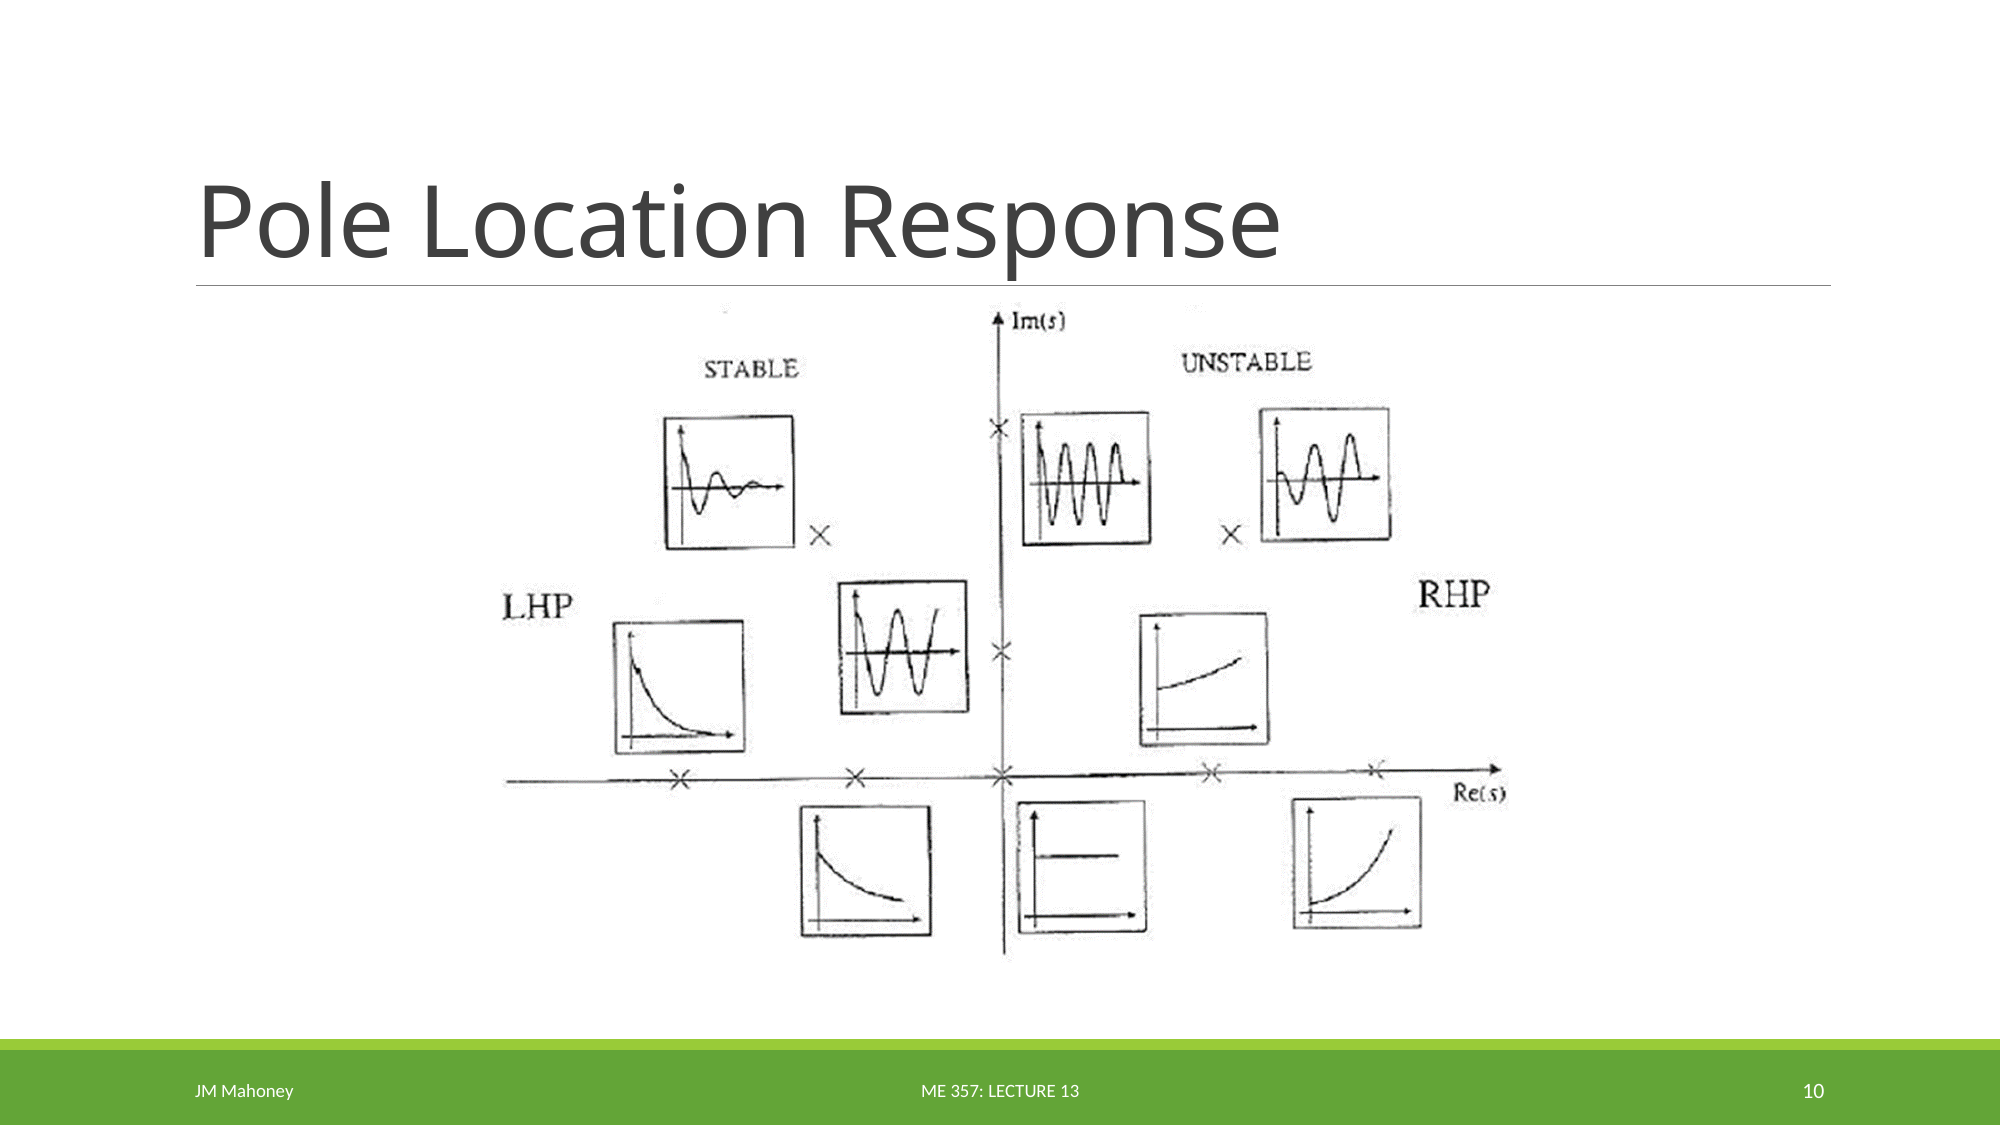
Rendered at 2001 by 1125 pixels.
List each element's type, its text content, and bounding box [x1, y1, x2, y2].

title Pole Location Response [180, 47, 1830, 285]
slide_number 10 [1624, 1059, 1840, 1120]
footer ME 357: Lecture 13 [604, 1059, 1396, 1120]
slide_number JM Mahoney [180, 1059, 586, 1120]
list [500, 302, 1510, 964]
